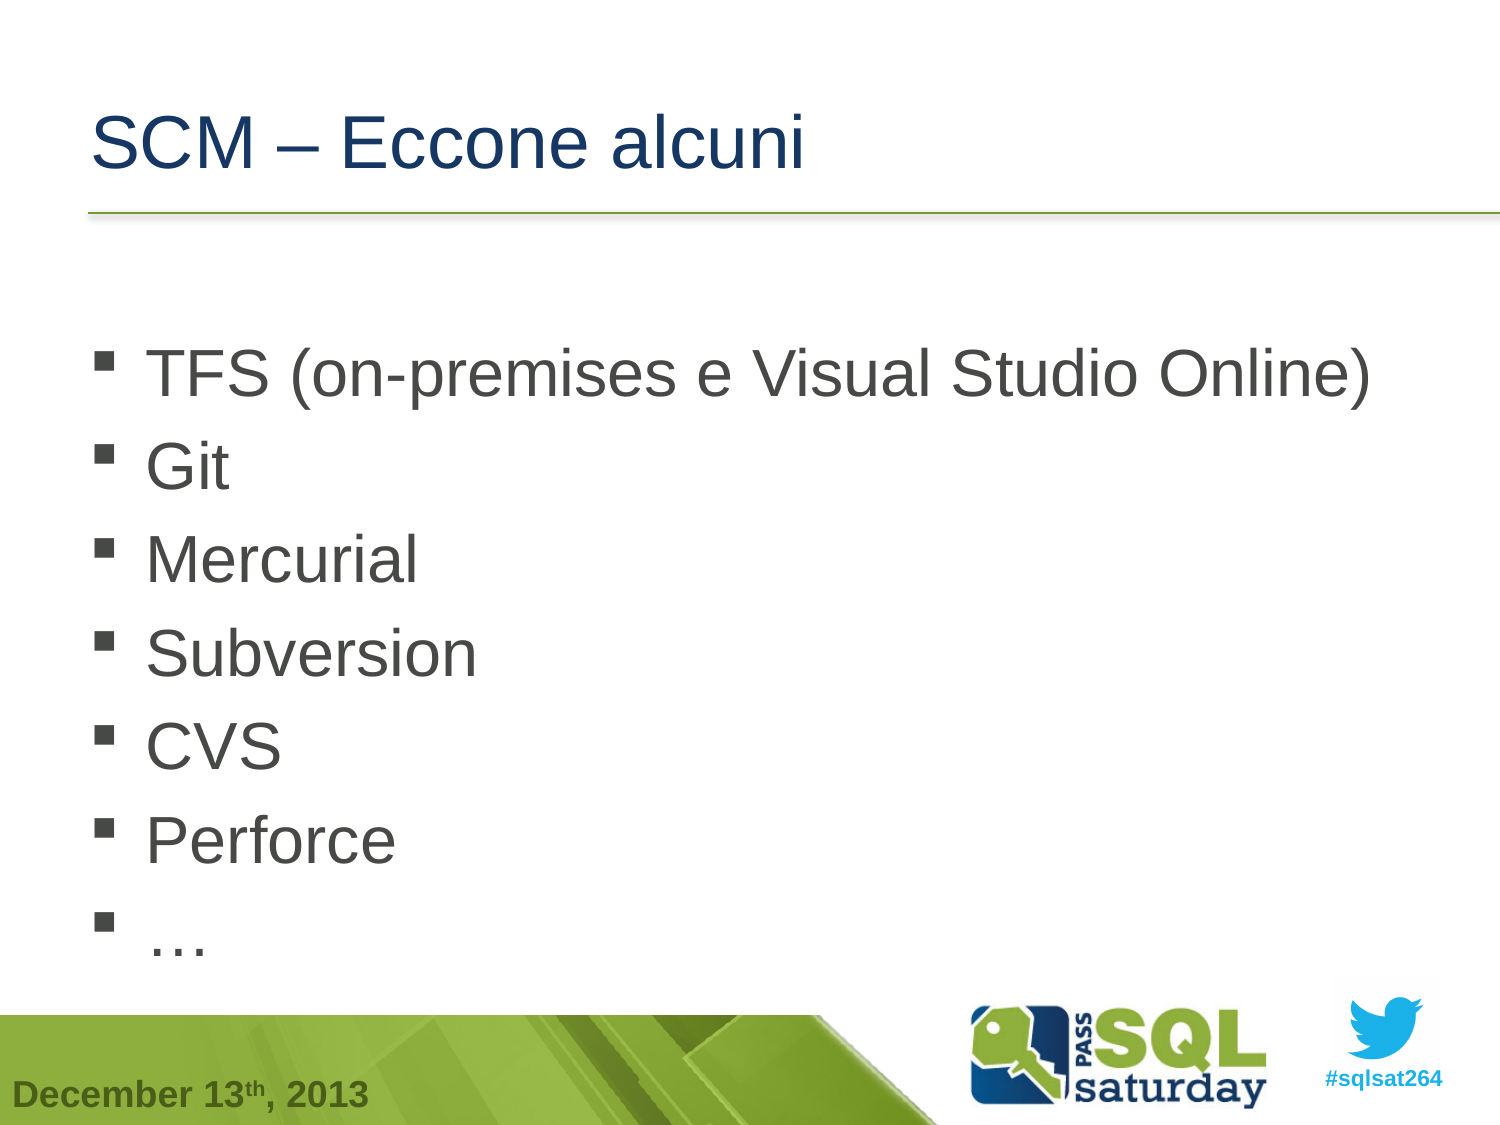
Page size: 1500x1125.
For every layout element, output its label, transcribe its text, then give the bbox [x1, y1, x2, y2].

picture [0, 1004, 1282, 1125]
list TFS (on-premises e Visual Studio Online) Git Mercurial Subversion CVS Perforce … [74, 233, 1427, 1004]
title SCM – Eccone alcuni [75, 45, 1425, 233]
picture [1332, 974, 1439, 1082]
